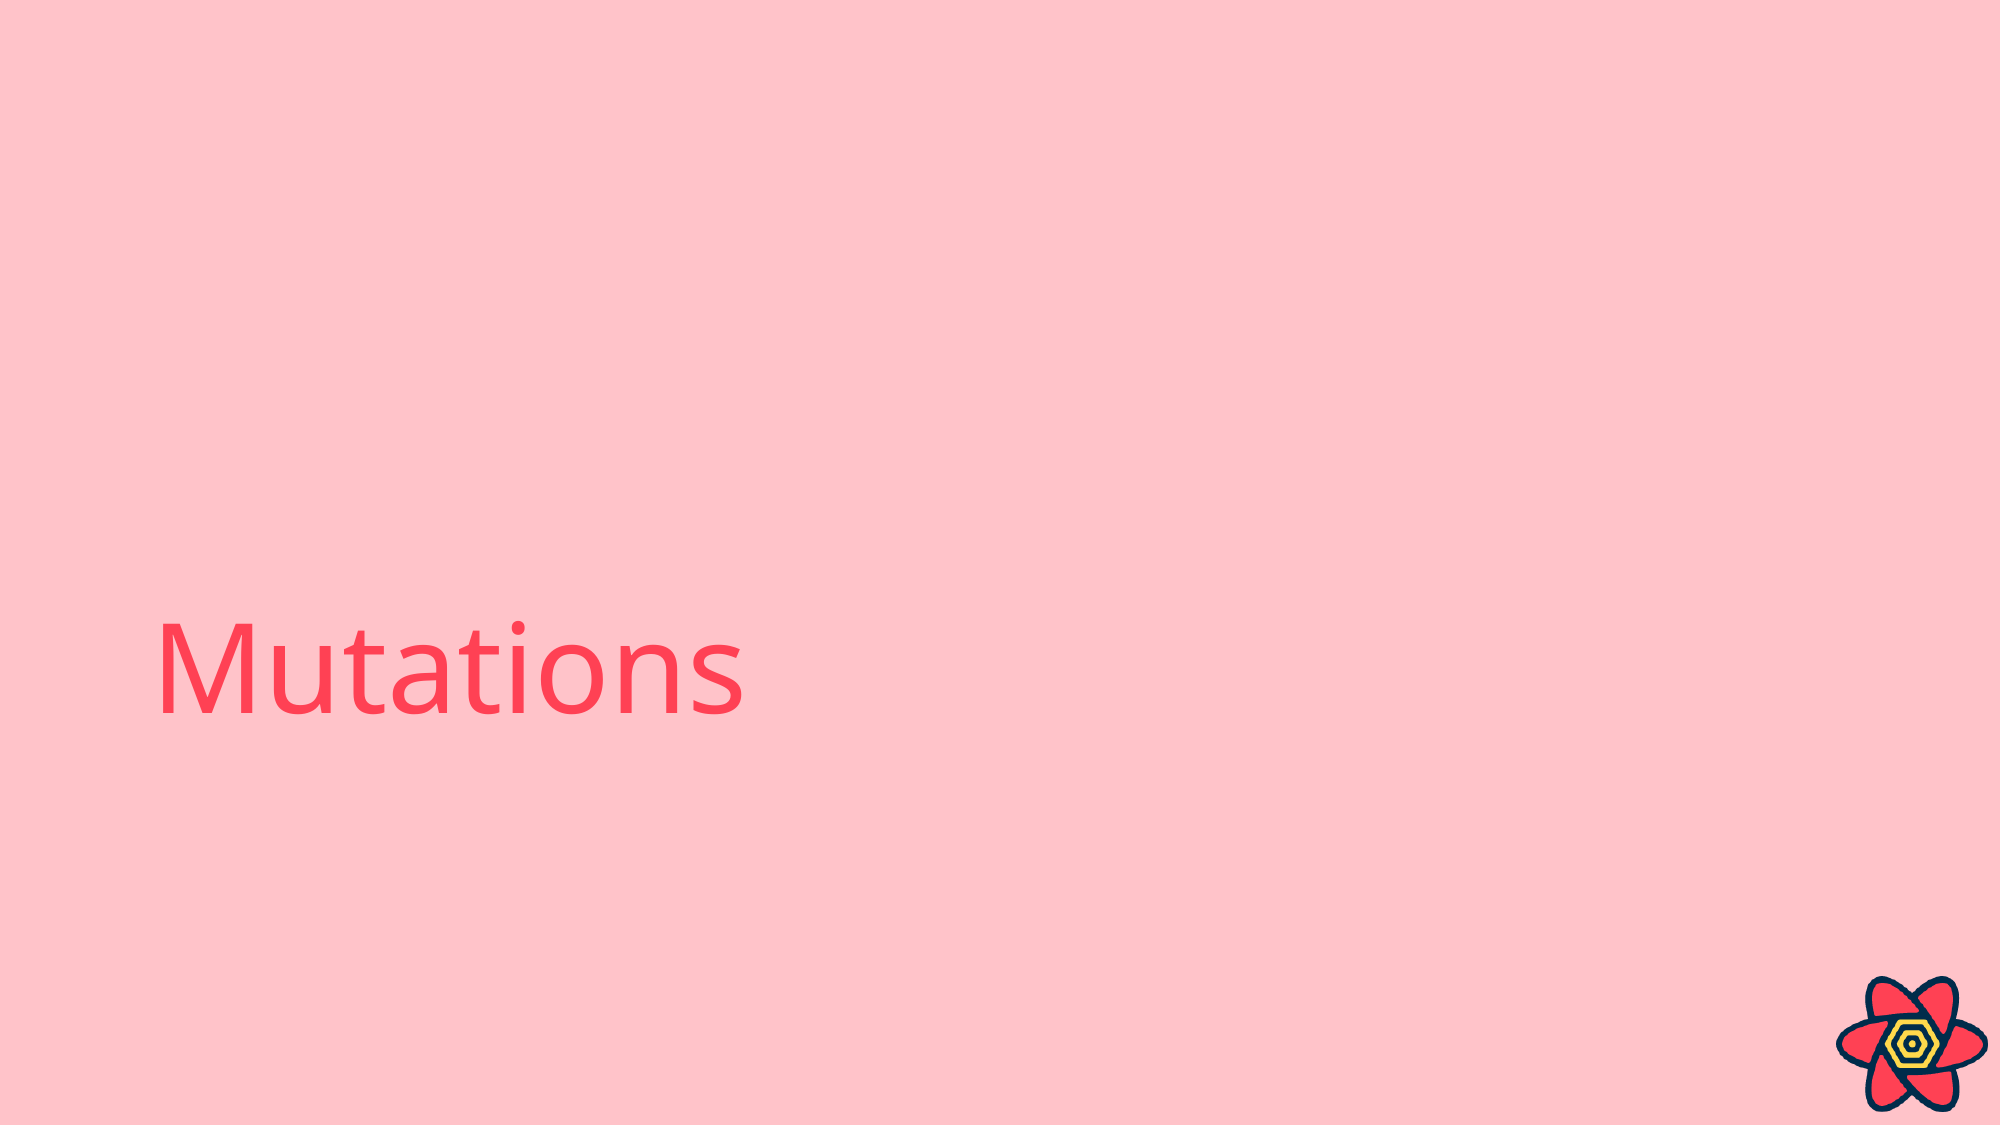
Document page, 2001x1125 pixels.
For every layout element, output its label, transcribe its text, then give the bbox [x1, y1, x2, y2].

title Mutations [136, 280, 1862, 749]
picture [1836, 968, 1988, 1120]
